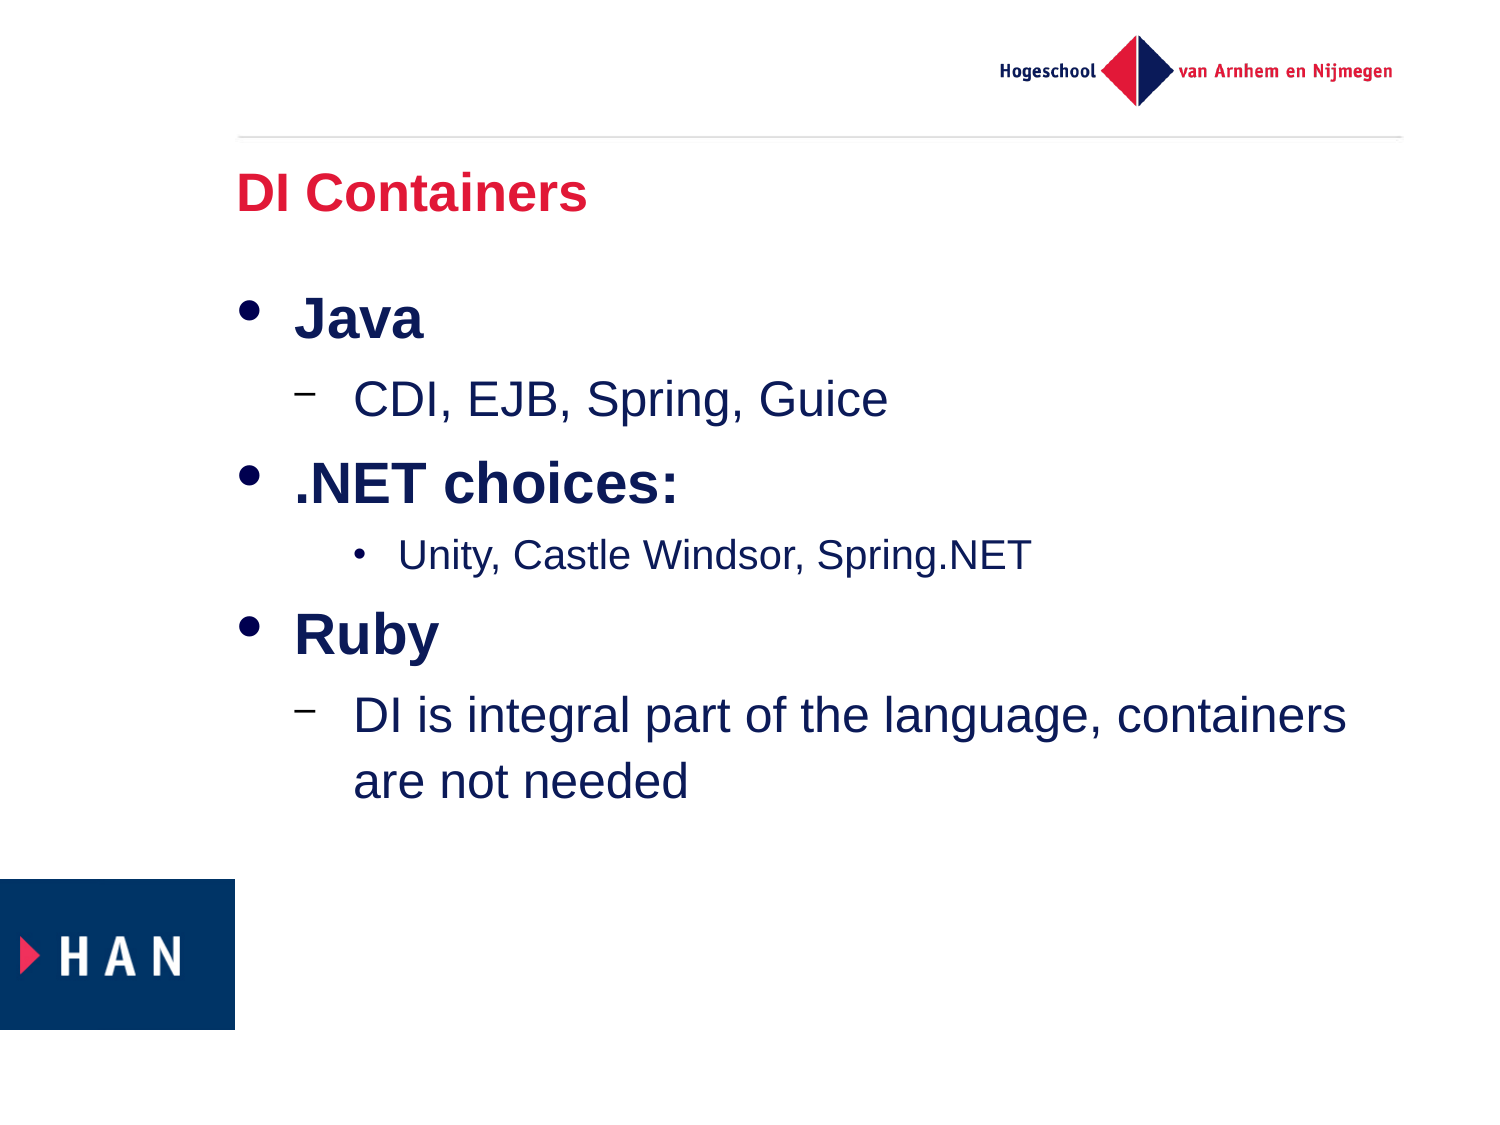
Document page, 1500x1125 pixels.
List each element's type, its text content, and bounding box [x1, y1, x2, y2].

picture [992, 29, 1406, 113]
list Java CDI, EJB, Spring, Guice .NET choices: Unity, Castle Windsor, Spring.NET Ruby DI is integral part of the language, containers are not needed [236, 265, 1403, 880]
title DI Containers [236, 147, 1406, 231]
picture [233, 126, 1412, 145]
picture [0, 879, 235, 1030]
